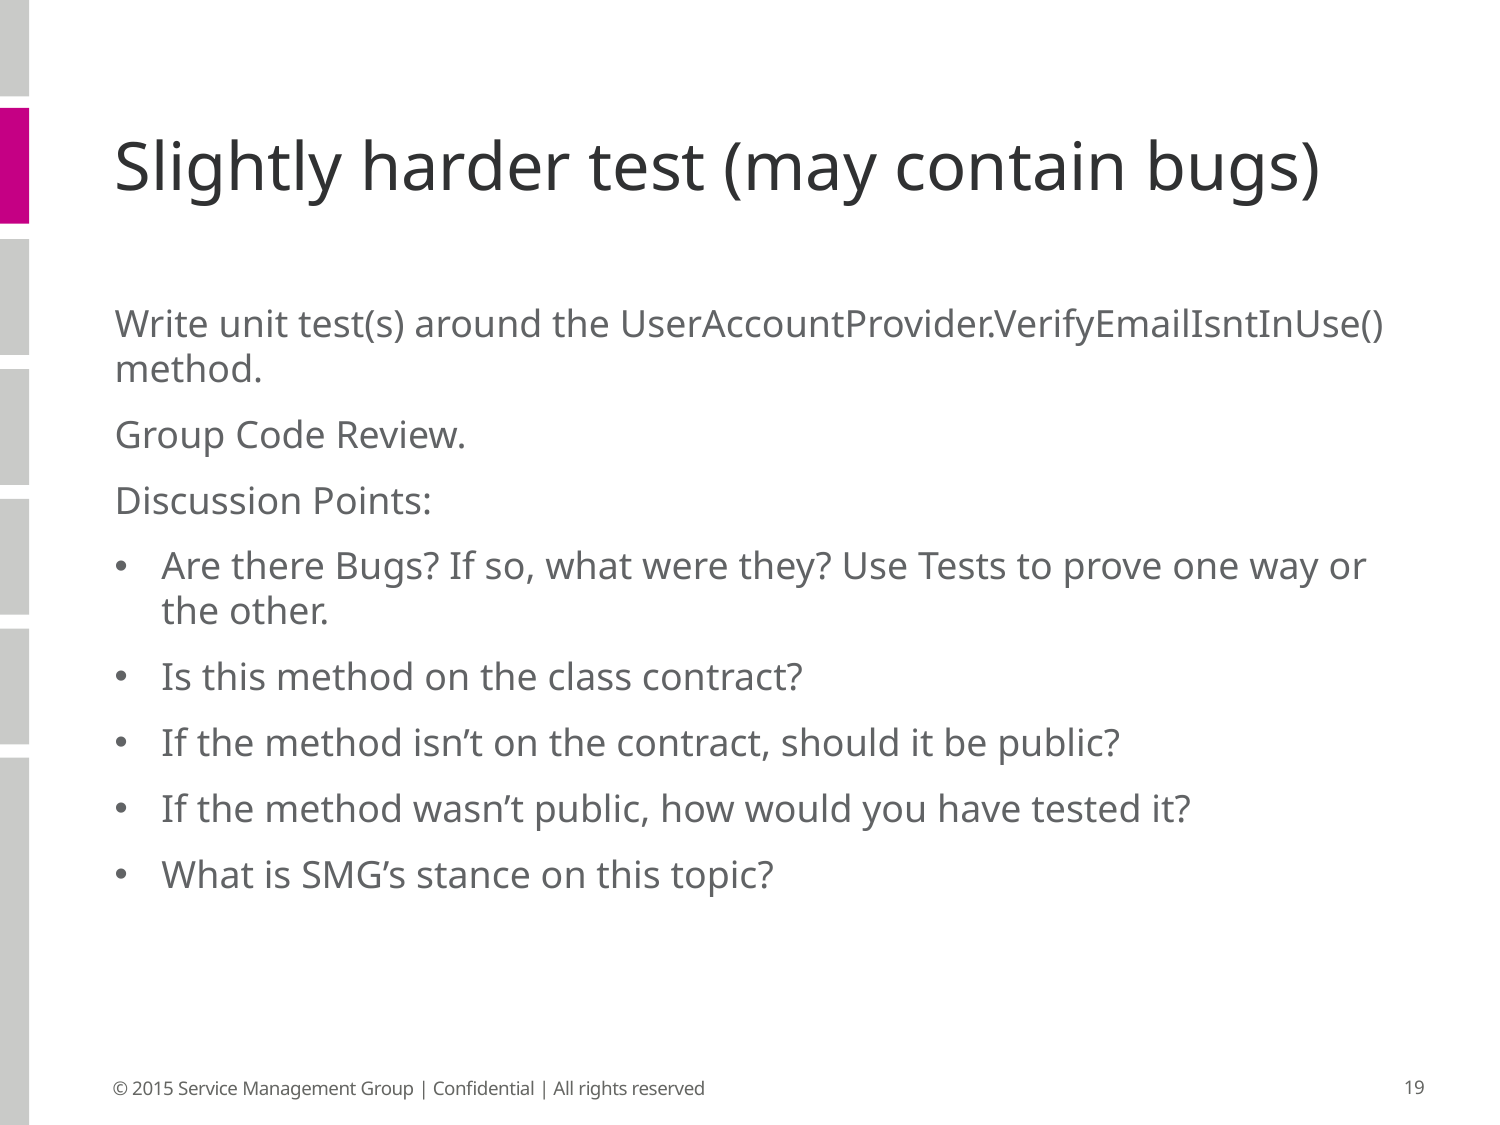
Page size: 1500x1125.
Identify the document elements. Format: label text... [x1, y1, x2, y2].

list Write unit test(s) around the UserAccountProvider.VerifyEmailIsntInUse() method. Group Code Review. Discussion Points: Are there Bugs? If so, what were they? Use Tests to prove one way or the other. Is this method on the class contract? If the method isn’t on the contract, should it be public? If the method wasn’t public, how would you have tested it? What is SMG’s stance on this topic? [114, 299, 1425, 1013]
title Slightly harder test (may contain bugs) [114, 60, 1425, 268]
